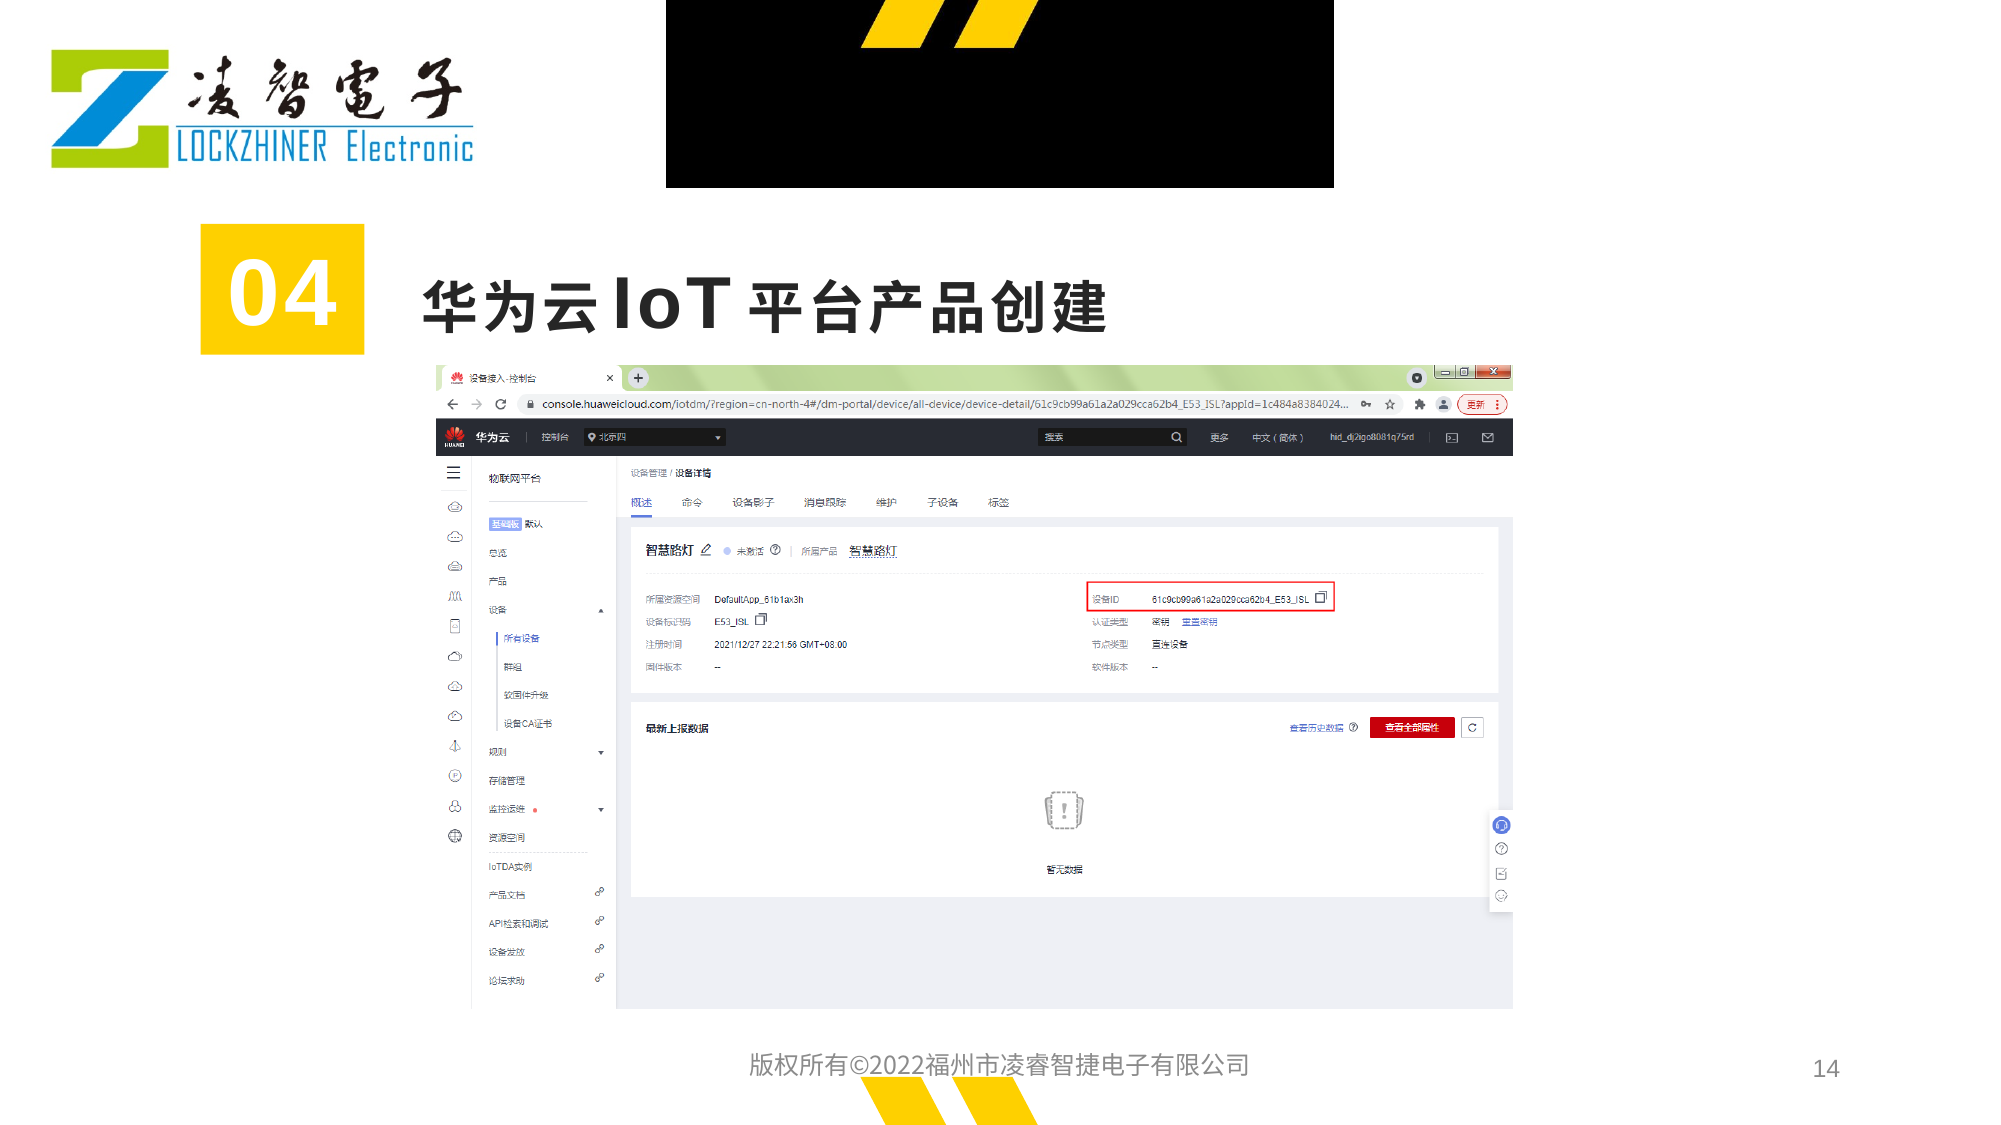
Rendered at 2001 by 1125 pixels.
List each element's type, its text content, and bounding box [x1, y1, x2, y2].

text_box 04 [200, 223, 365, 355]
picture [436, 365, 1513, 1009]
slide_number 14 [1412, 1041, 1856, 1094]
picture [45, 44, 477, 174]
picture [666, 0, 1334, 188]
text_box 华为云IoT平台产品创建 [421, 234, 1193, 344]
footer 版权所有©2022福州市凌睿智捷电子有限公司 [675, 1041, 1325, 1094]
